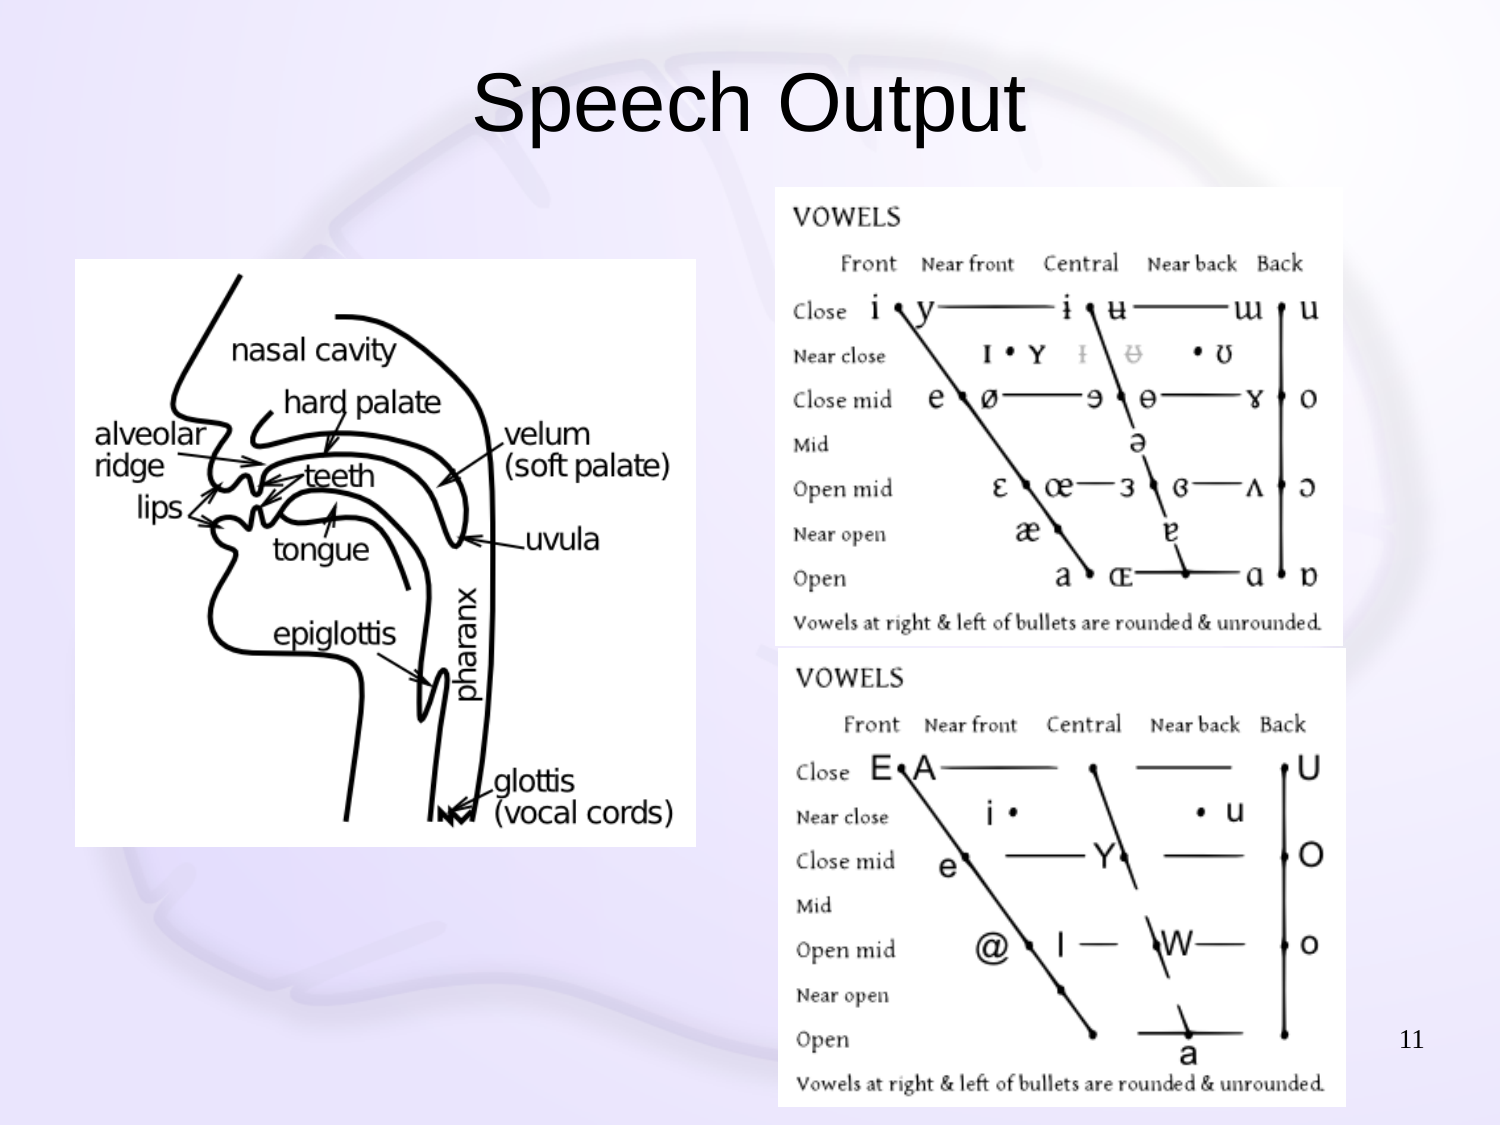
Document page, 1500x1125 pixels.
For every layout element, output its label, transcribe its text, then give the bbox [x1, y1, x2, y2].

slide_number 11 [1349, 1024, 1425, 1103]
picture [0, 0, 1500, 1125]
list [73, 259, 701, 847]
title Speech Output [74, 44, 1425, 163]
